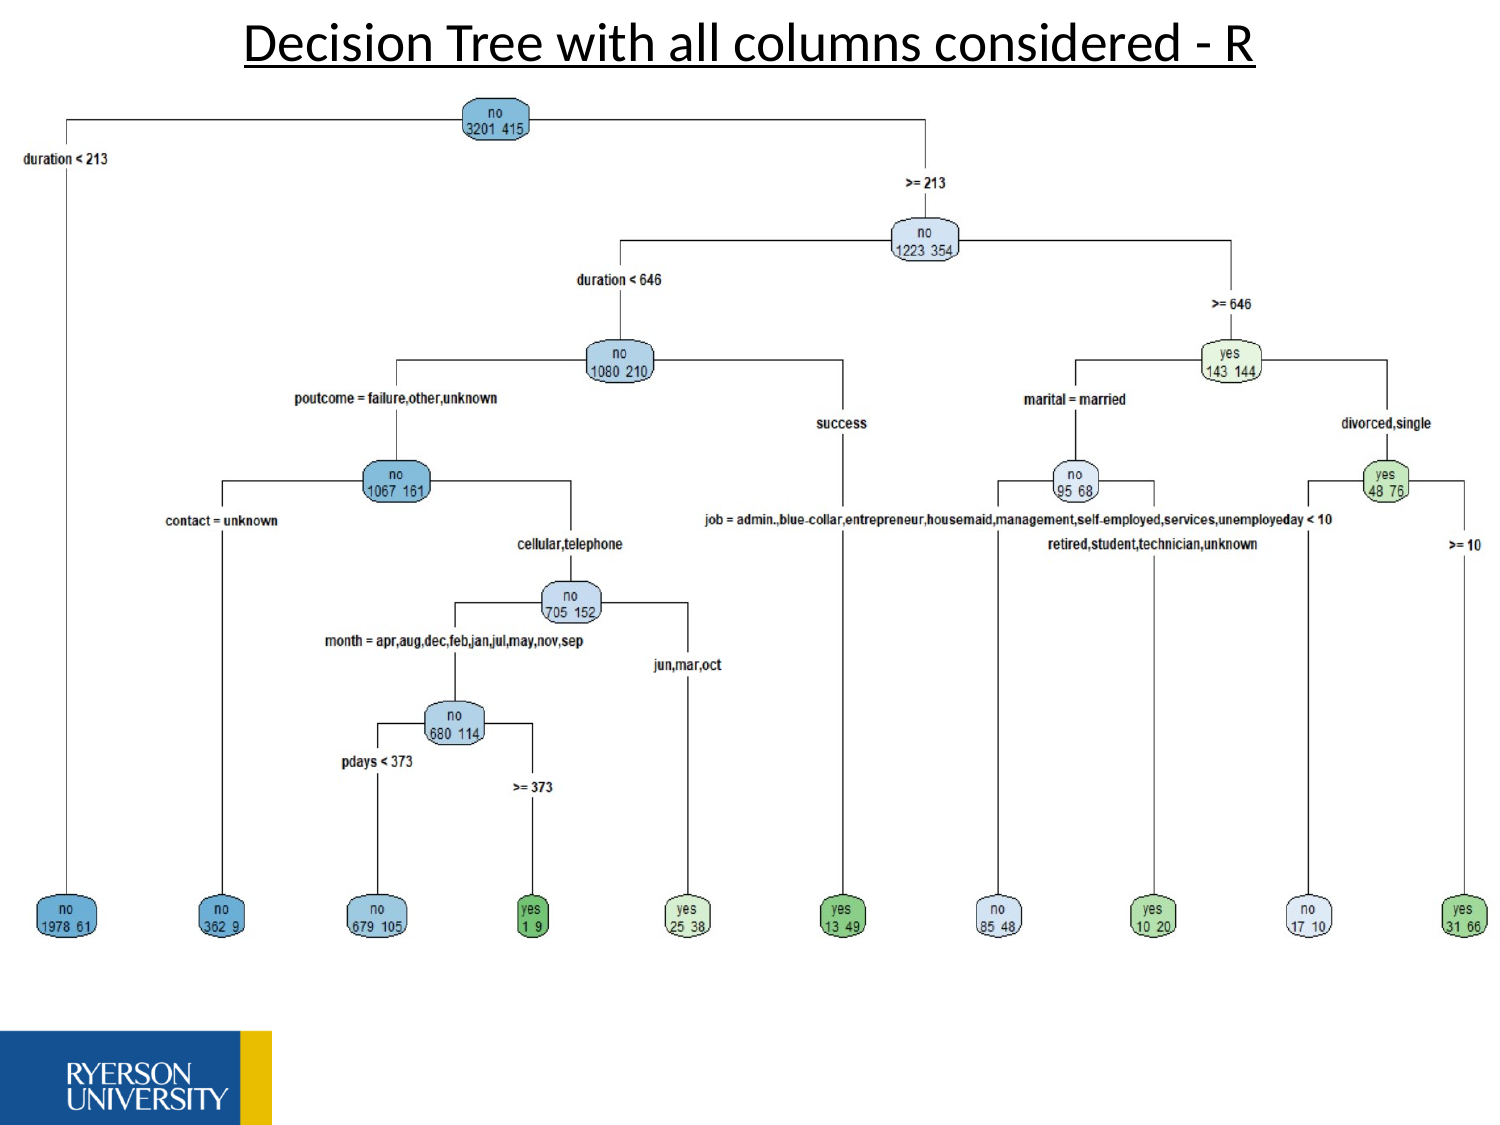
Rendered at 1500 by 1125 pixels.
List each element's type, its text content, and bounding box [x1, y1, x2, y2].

picture [0, 77, 1500, 968]
picture [0, 1029, 272, 1125]
title Decision Tree with all columns considered - R [75, 0, 1425, 77]
